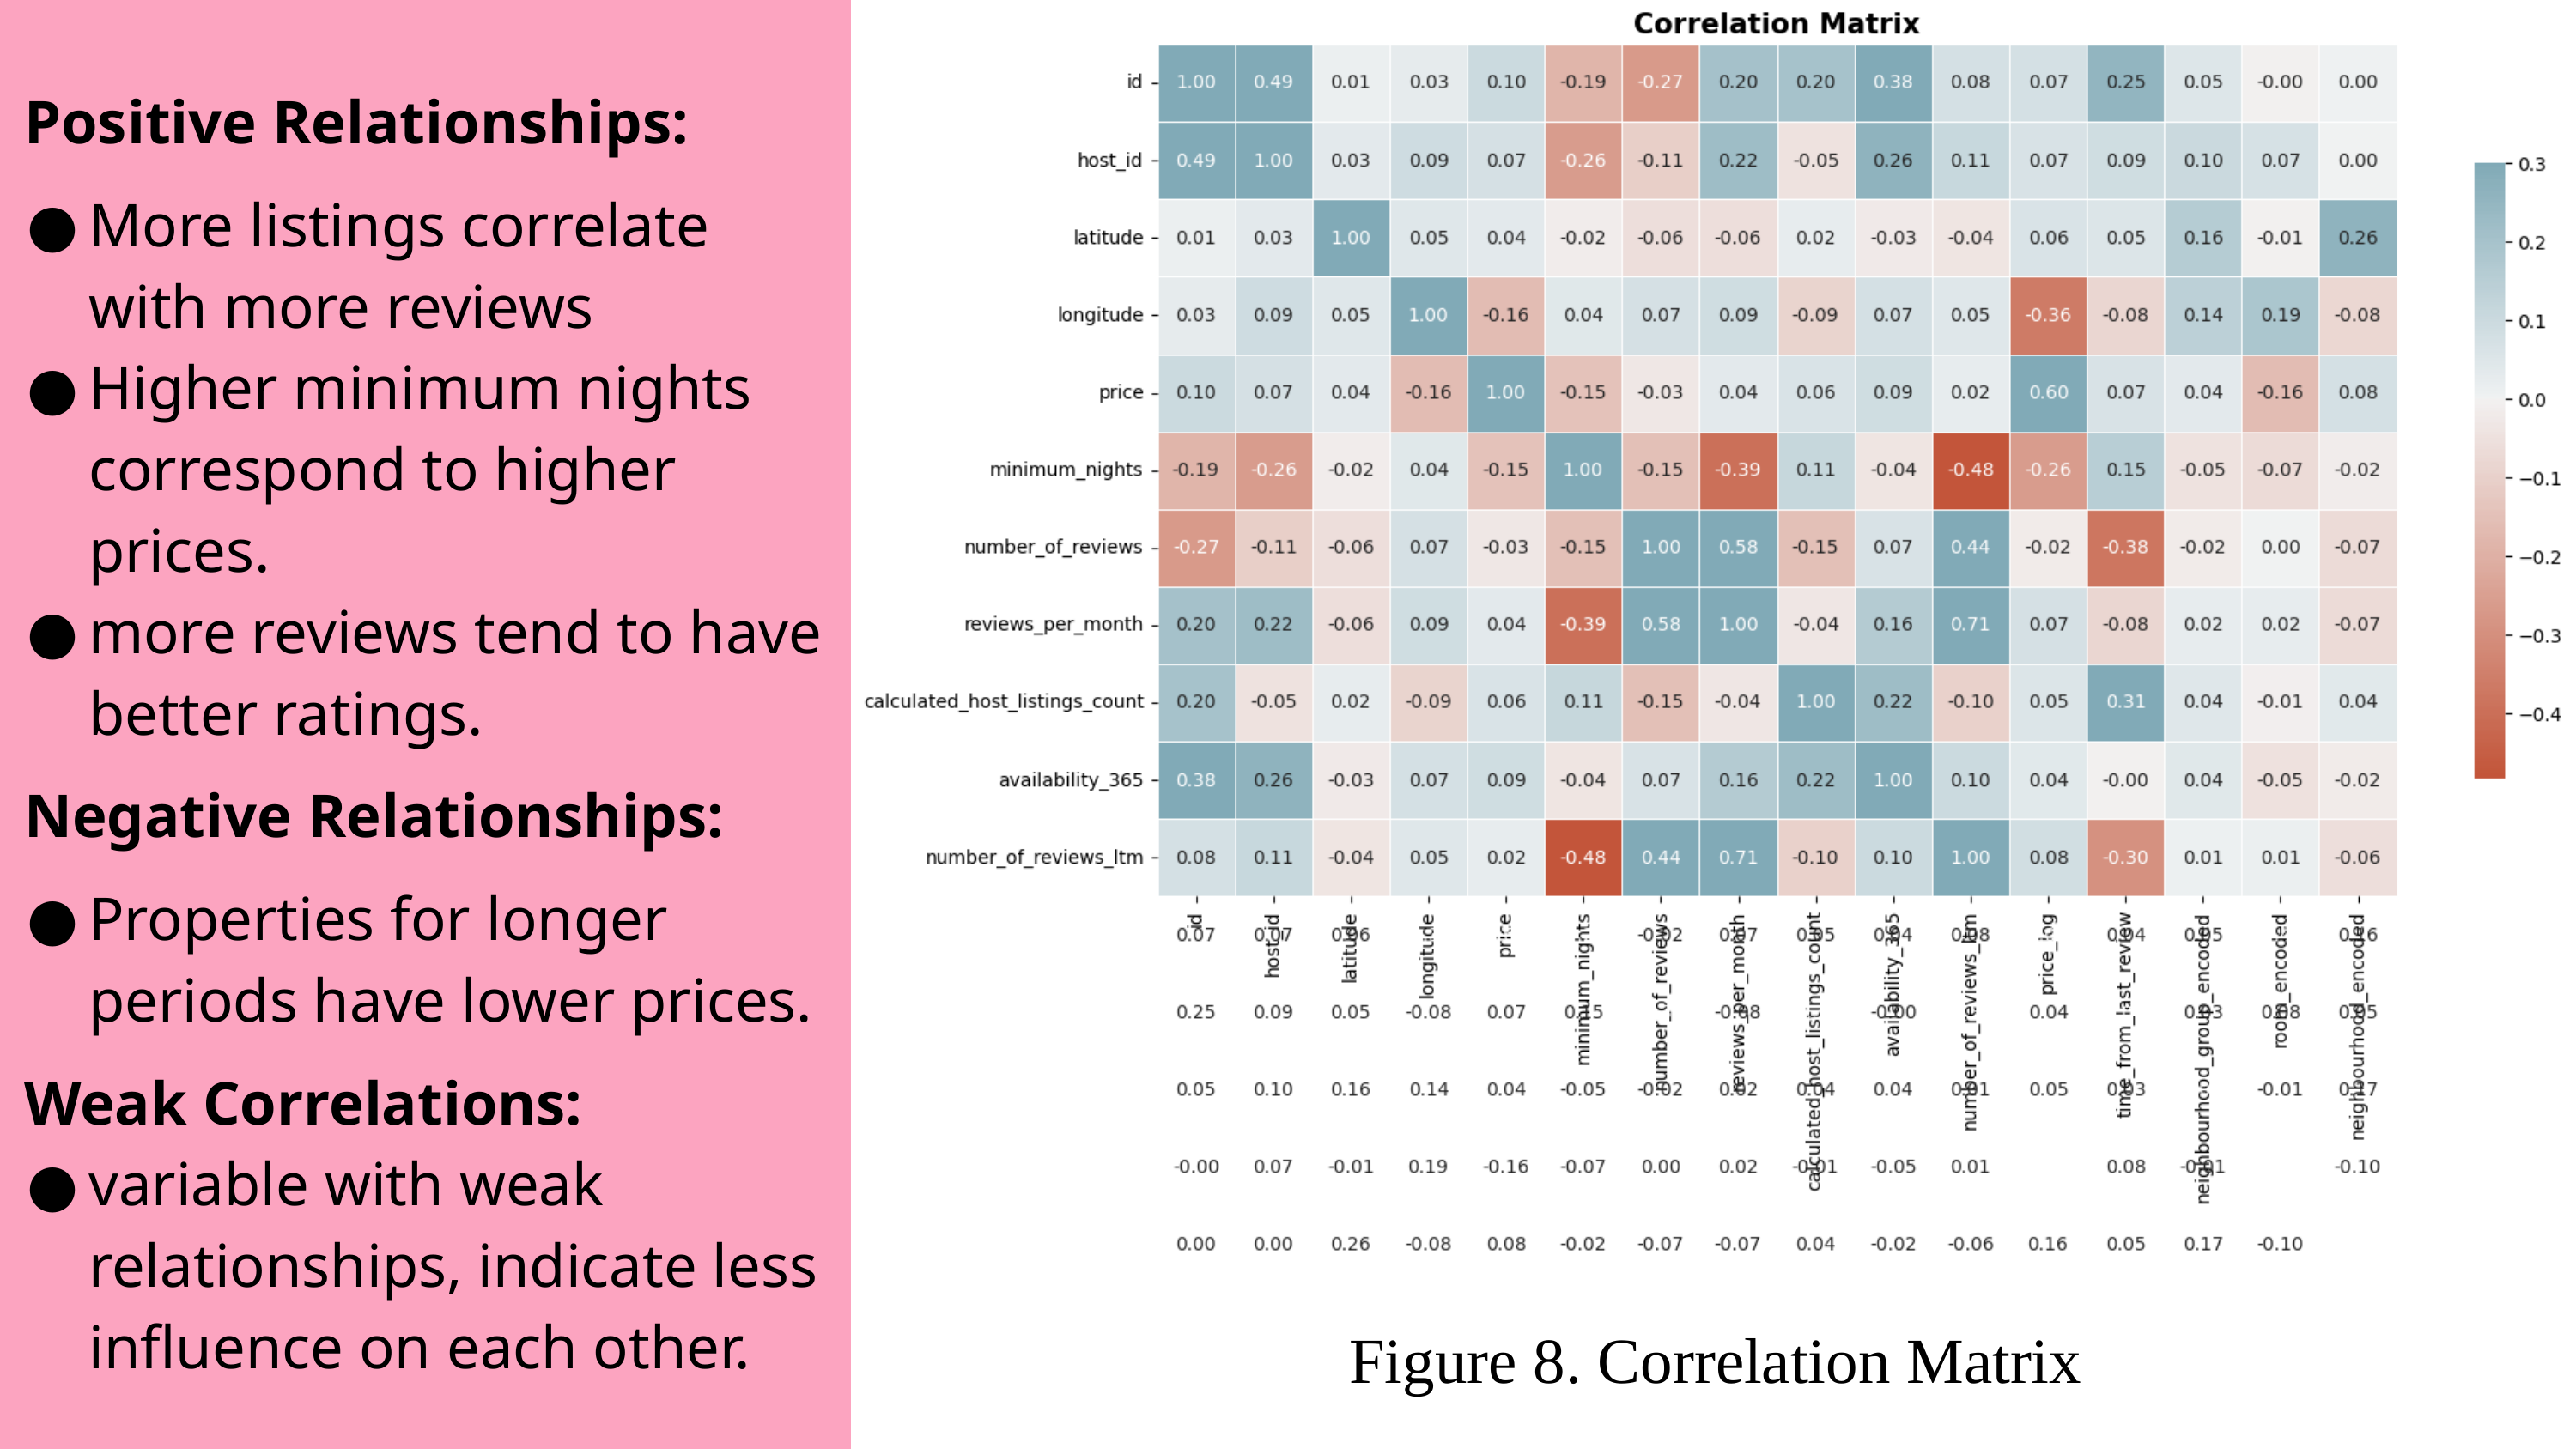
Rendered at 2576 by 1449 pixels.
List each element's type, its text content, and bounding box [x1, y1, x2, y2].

picture [850, 0, 2576, 1268]
text_box [0, 0, 848, 1449]
text_box Figure 8. Correlation Matrix [855, 1294, 2576, 1449]
text_box Positive Relationships: More listings correlate with more reviews Higher minimum nights correspond to higher prices. more reviews tend to have better ratings. Negative Relationships: Properties for longer periods have lower prices. Weak Correlations: variable with weak relationships, indicate less influence on each other. [11, 71, 851, 1449]
